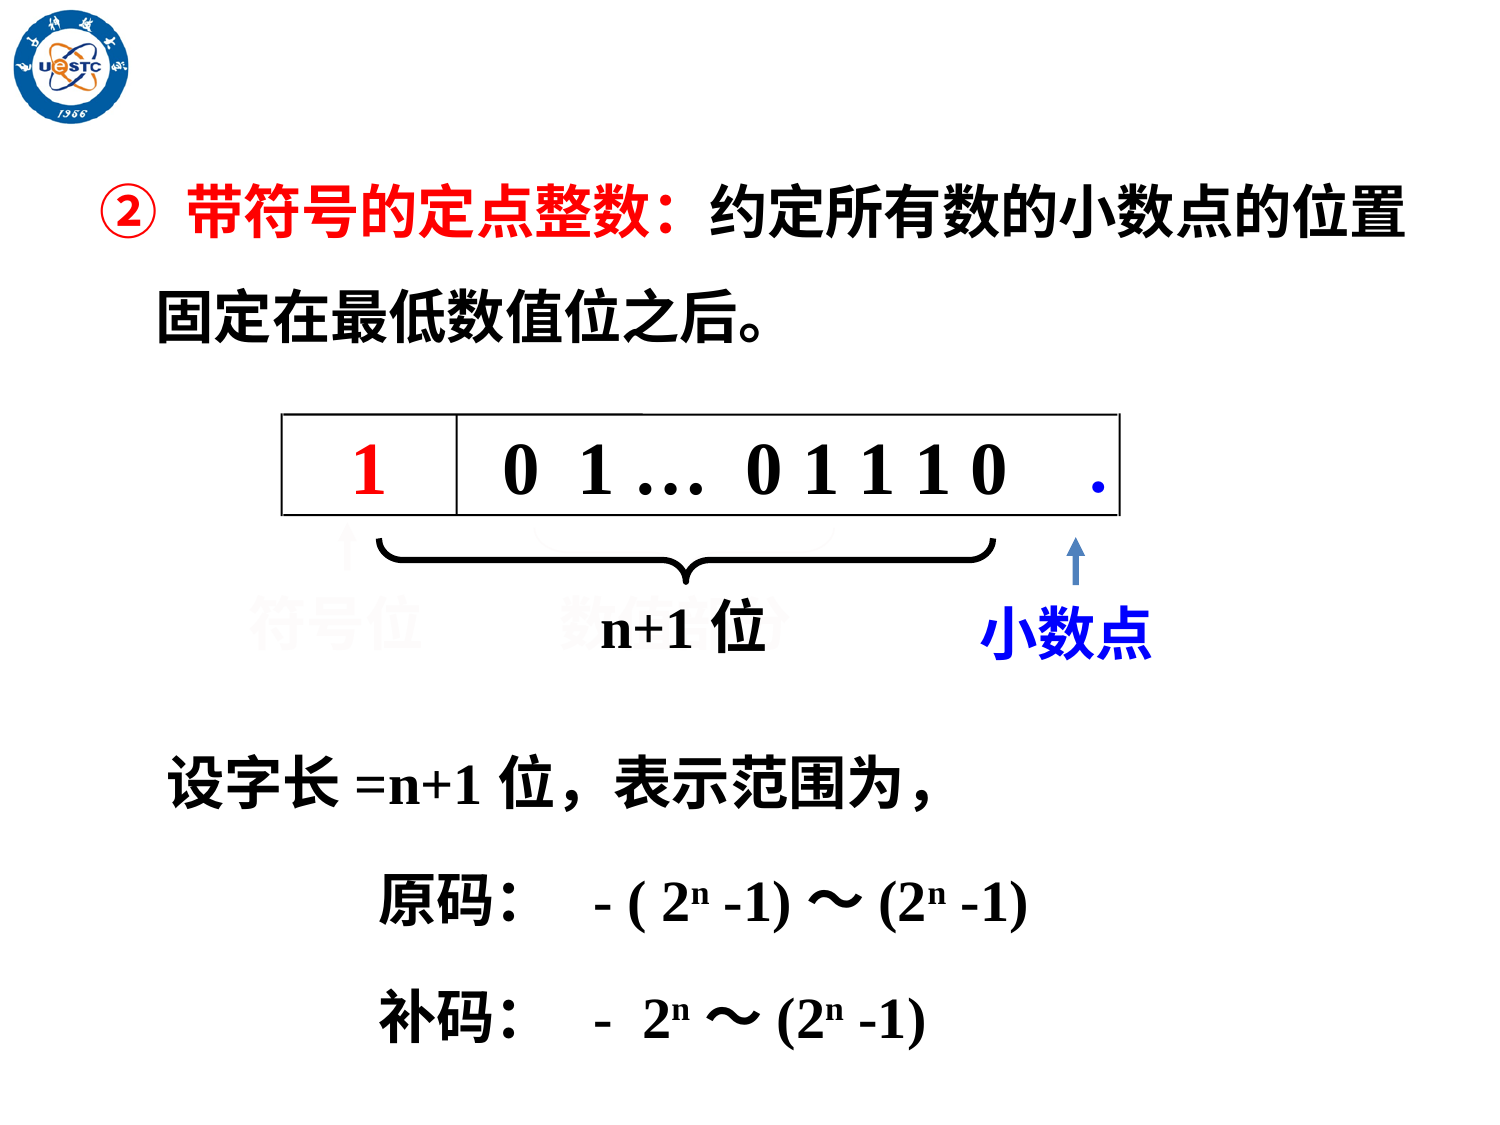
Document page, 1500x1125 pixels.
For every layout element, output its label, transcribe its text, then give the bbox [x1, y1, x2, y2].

picture [6, 8, 136, 126]
text_box ② 带符号的定点整数：约定所有数的小数点的位置固定在最低数值位之后。 设字长=n+1位，表示范围为， 原码： - ( 2n -1)～(2n -1) 补码： - 2n～(2n -1) [84, 132, 1447, 1071]
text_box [248, 414, 1282, 689]
